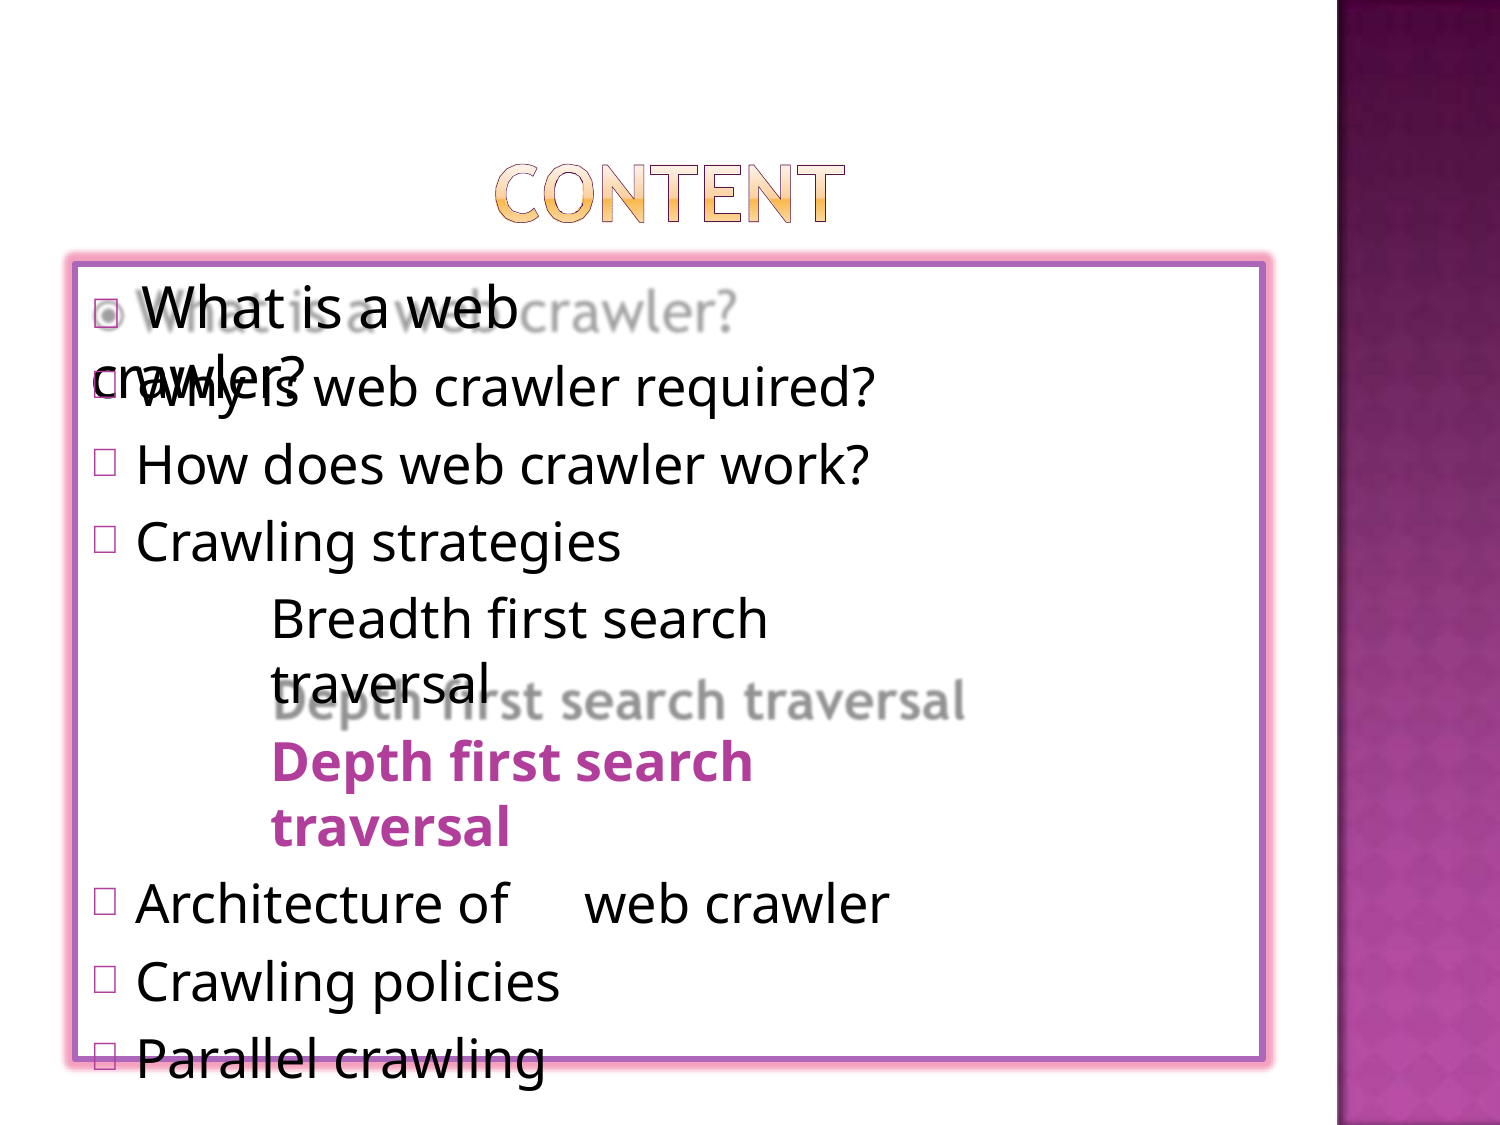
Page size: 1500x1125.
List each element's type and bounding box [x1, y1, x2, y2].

list [87, 1086, 985, 1090]
picture [603, 166, 643, 222]
picture [608, 164, 633, 196]
text_box [57, 246, 1281, 1077]
picture [545, 165, 593, 222]
picture [645, 164, 748, 223]
picture [507, 164, 561, 223]
picture [575, 164, 602, 223]
picture [791, 164, 844, 223]
picture [496, 165, 537, 222]
picture [495, 202, 513, 223]
picture [759, 189, 785, 223]
picture [613, 190, 638, 223]
picture [495, 164, 514, 186]
picture [1337, 0, 1500, 1125]
picture [755, 164, 780, 196]
picture [750, 166, 790, 222]
picture [798, 166, 844, 221]
